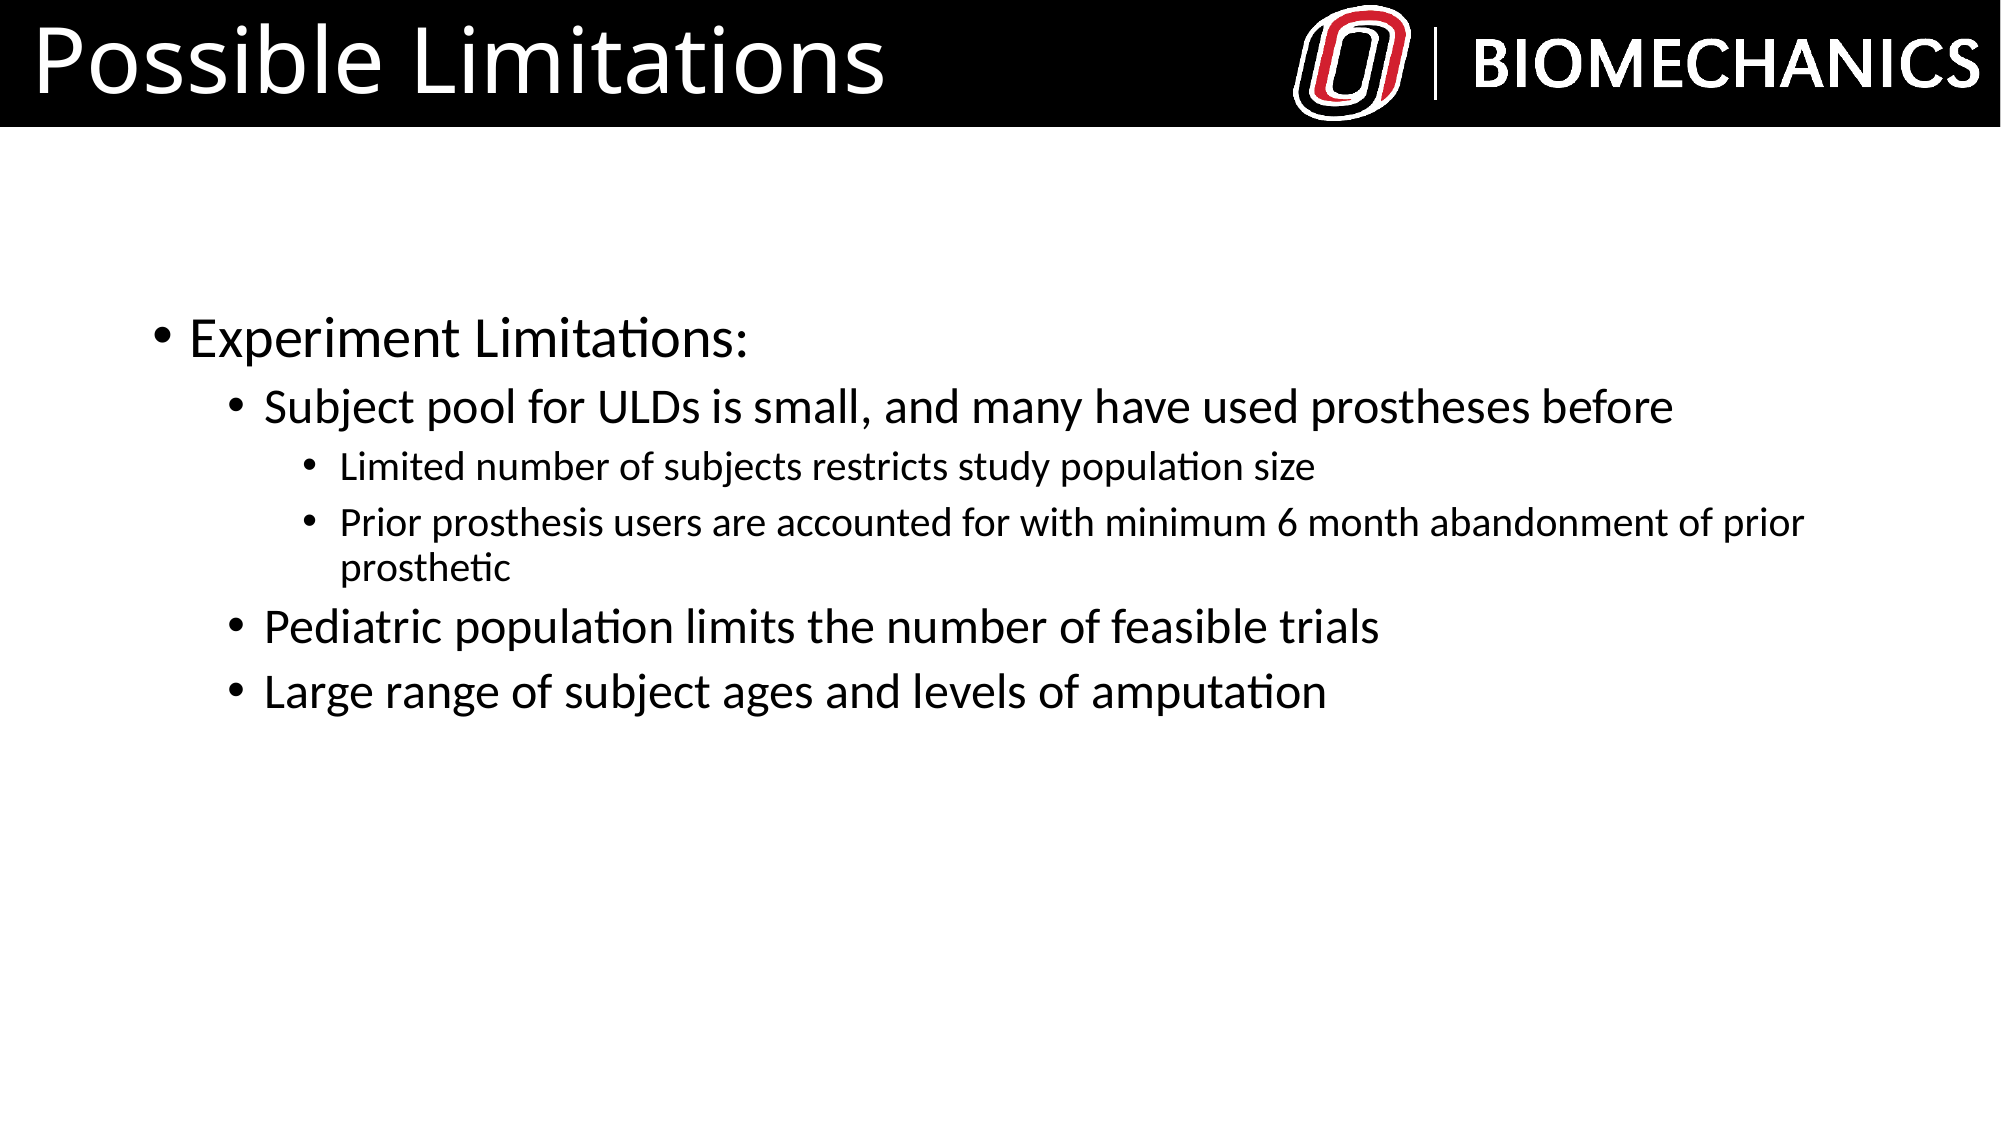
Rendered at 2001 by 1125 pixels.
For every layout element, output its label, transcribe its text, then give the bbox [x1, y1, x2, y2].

title Possible Limitations [16, 1, 1275, 127]
list Experiment Limitations: Subject pool for ULDs is small, and many have used prostheses before Limited number of subjects restricts study population size Prior prosthesis users are accounted for with minimum 6 month abandonment of prior prosthetic Pediatric population limits the number of feasible trials Large range of subject ages and levels of amputation [137, 299, 1921, 1014]
picture [1293, 5, 1982, 121]
